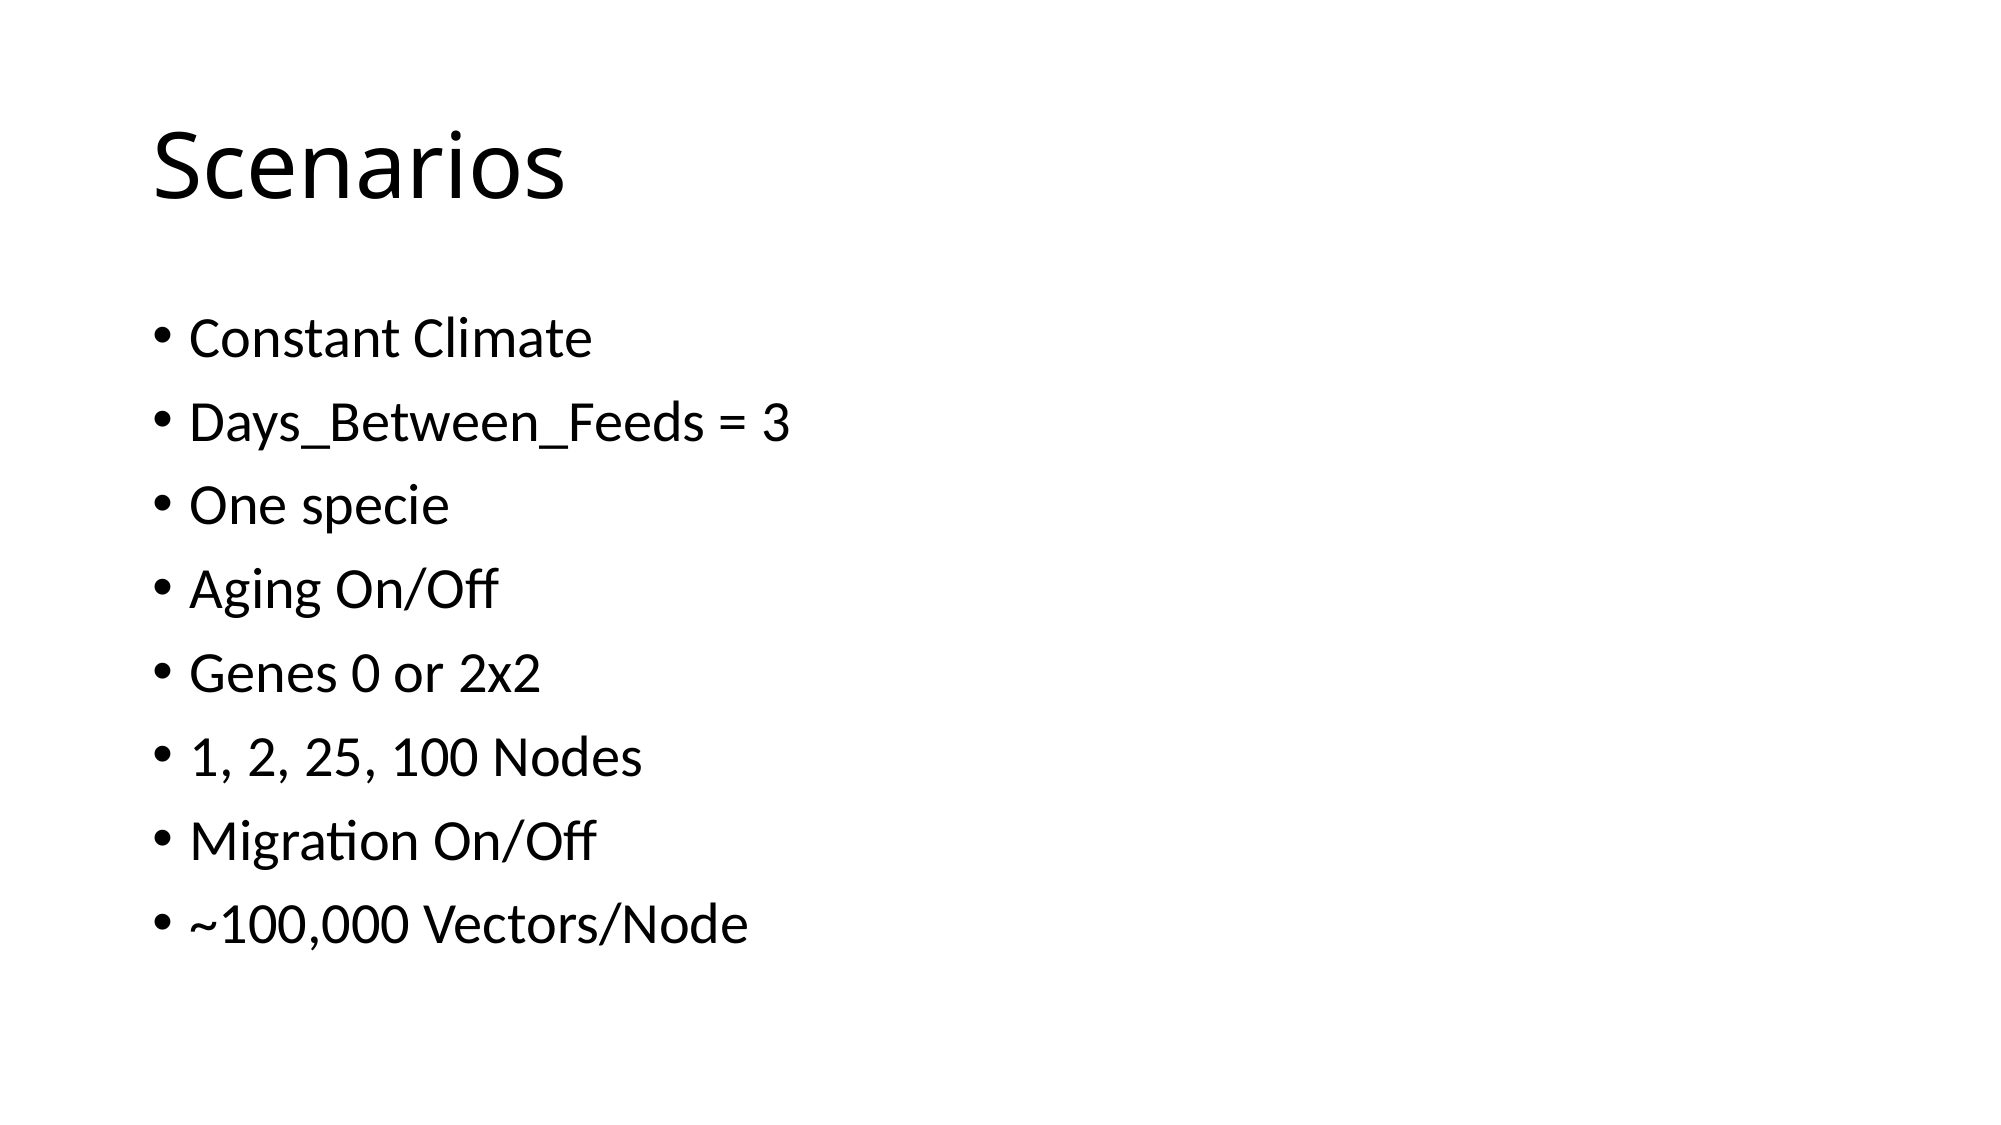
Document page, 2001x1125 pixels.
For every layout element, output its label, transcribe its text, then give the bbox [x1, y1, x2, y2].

list Constant Climate Days_Between_Feeds = 3 One specie Aging On/Off Genes 0 or 2x2 1, 2, 25, 100 Nodes Migration On/Off ~100,000 Vectors/Node [137, 299, 1863, 1014]
title Scenarios [137, 59, 1863, 278]
